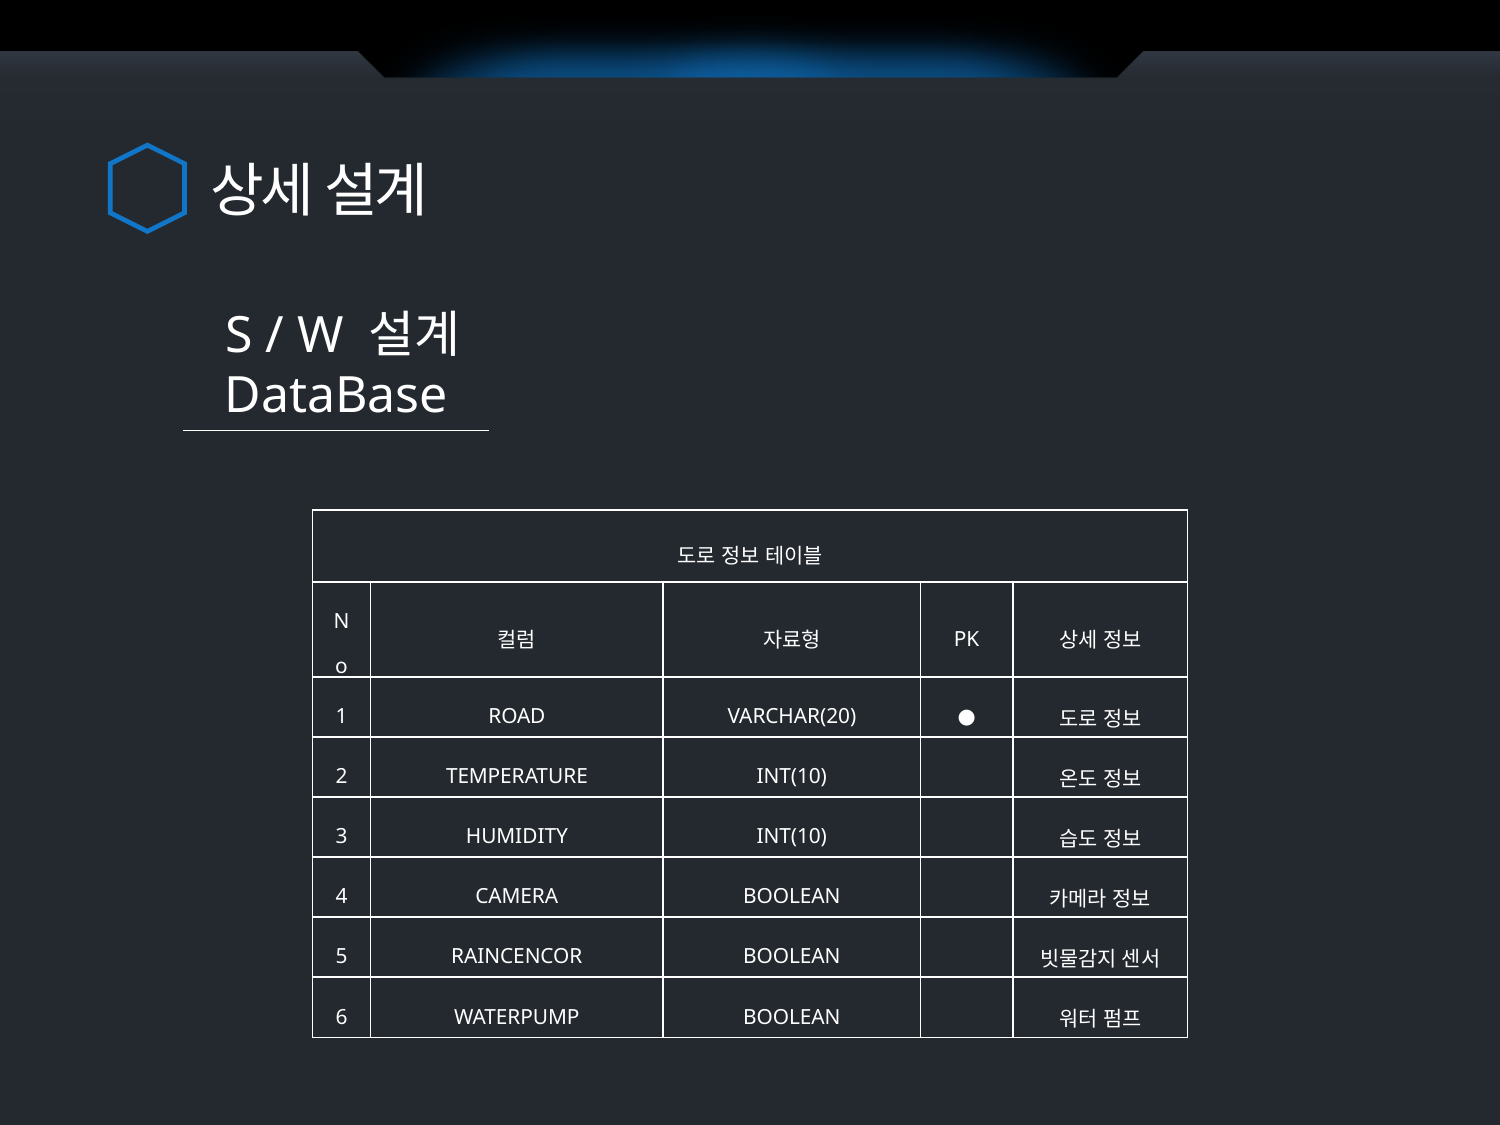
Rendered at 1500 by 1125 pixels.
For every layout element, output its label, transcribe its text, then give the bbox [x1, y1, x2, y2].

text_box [0, 295, 717, 431]
table_cell 2 [313, 738, 370, 796]
text_box 상세 설계 [195, 145, 443, 231]
table_cell 습도 정보 [1014, 798, 1187, 856]
table_cell RAINCENCOR [371, 918, 662, 976]
table_cell [921, 738, 1012, 796]
table_cell INT(10) [664, 798, 920, 856]
table_cell ● [921, 678, 1012, 736]
table_cell 빗물감지 센서 [1014, 918, 1187, 976]
table_cell 카메라 정보 [1014, 858, 1187, 916]
table_cell ROAD [371, 678, 662, 736]
table_cell 컬럼 [371, 583, 662, 676]
table_cell CAMERA [371, 858, 662, 916]
table_cell 6 [313, 978, 370, 1037]
table_cell 온도 정보 [1014, 738, 1187, 796]
table_cell 도로 정보 [1014, 678, 1187, 736]
table_cell [921, 858, 1012, 916]
table_cell PK [921, 583, 1012, 676]
table_cell [921, 798, 1012, 856]
table_cell No [313, 583, 370, 676]
table_cell 자료형 [664, 583, 920, 676]
table_cell HUMIDITY [371, 798, 662, 856]
table_cell BOOLEAN [664, 978, 920, 1037]
table_cell 상세 정보 [1014, 583, 1187, 676]
picture [0, 0, 1500, 1125]
table_cell 3 [313, 798, 370, 856]
table_cell 5 [313, 918, 370, 976]
table_cell 워터 펌프 [1014, 978, 1187, 1037]
table_cell INT(10) [664, 738, 920, 796]
table_header 도로 정보 테이블 [313, 511, 1187, 581]
table_cell 1 [313, 678, 370, 736]
table_cell VARCHAR(20) [664, 678, 920, 736]
text_box [109, 143, 186, 233]
table_cell WATERPUMP [371, 978, 662, 1037]
table_cell 4 [313, 858, 370, 916]
table_cell [921, 918, 1012, 976]
table_cell BOOLEAN [664, 918, 920, 976]
table_cell [921, 978, 1012, 1037]
table_cell BOOLEAN [664, 858, 920, 916]
table_cell TEMPERATURE [371, 738, 662, 796]
